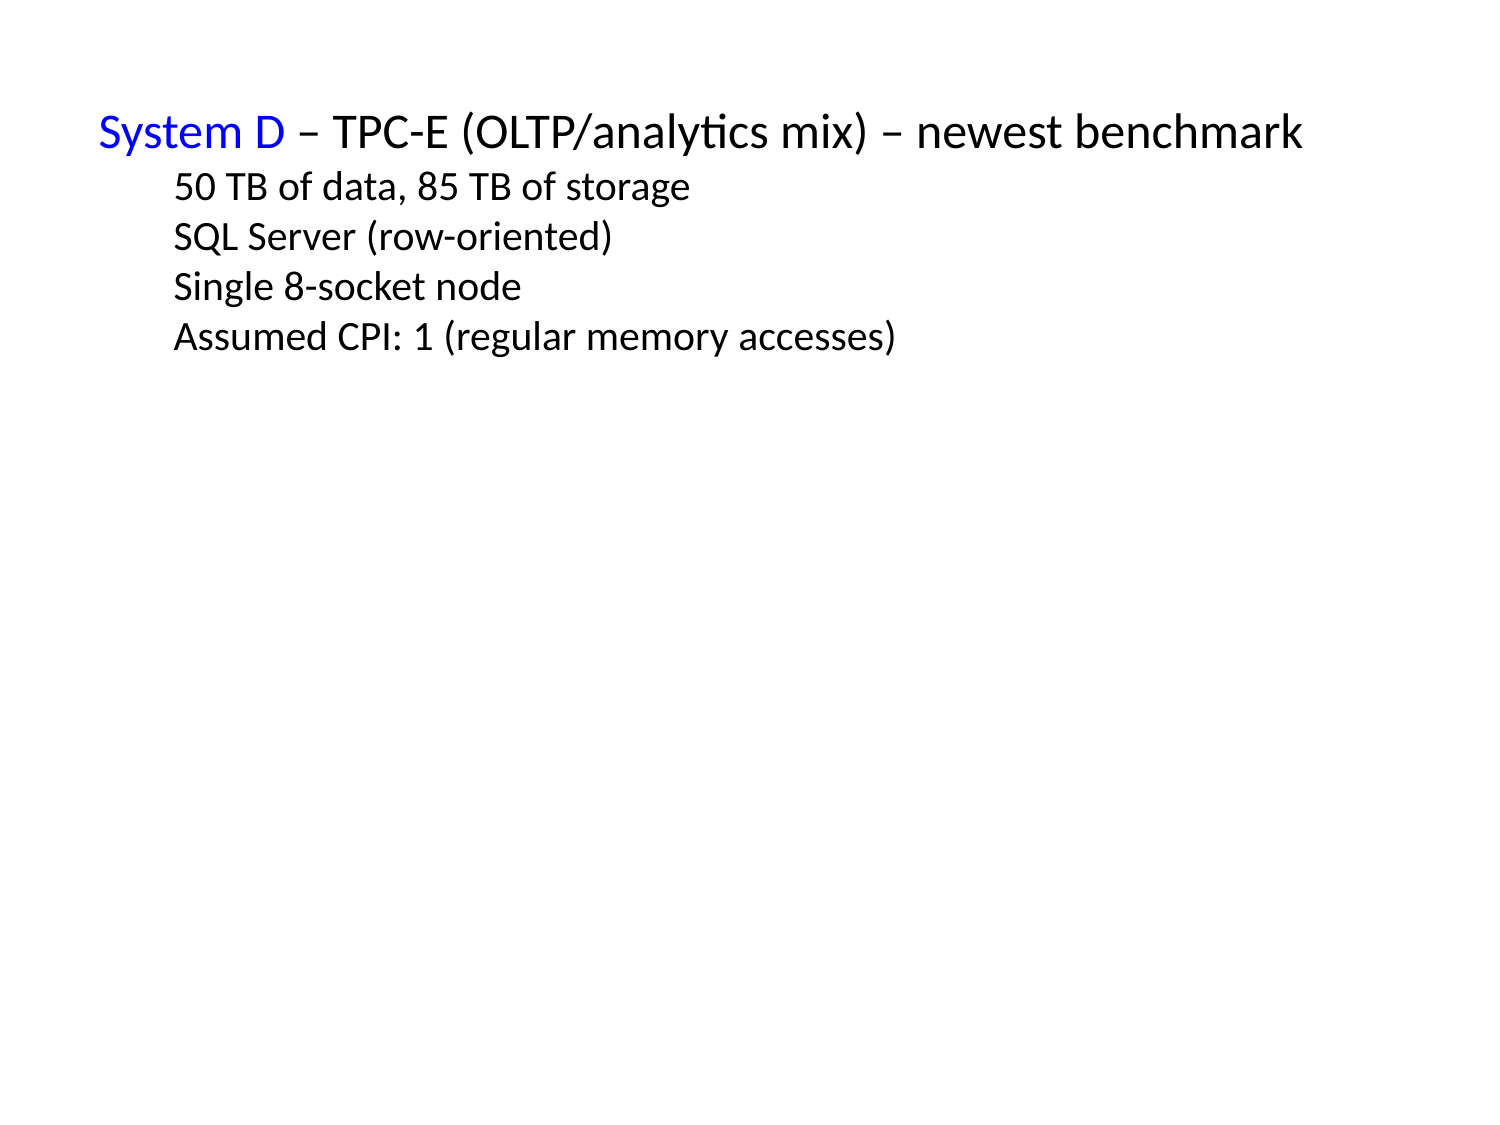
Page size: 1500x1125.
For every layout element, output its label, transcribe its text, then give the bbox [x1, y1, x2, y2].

text_box System D – TPC-E (OLTP/analytics mix) – newest benchmark 50 TB of data, 85 TB of storage SQL Server (row-oriented) Single 8-socket node Assumed CPI: 1 (regular memory accesses) [83, 91, 1366, 366]
